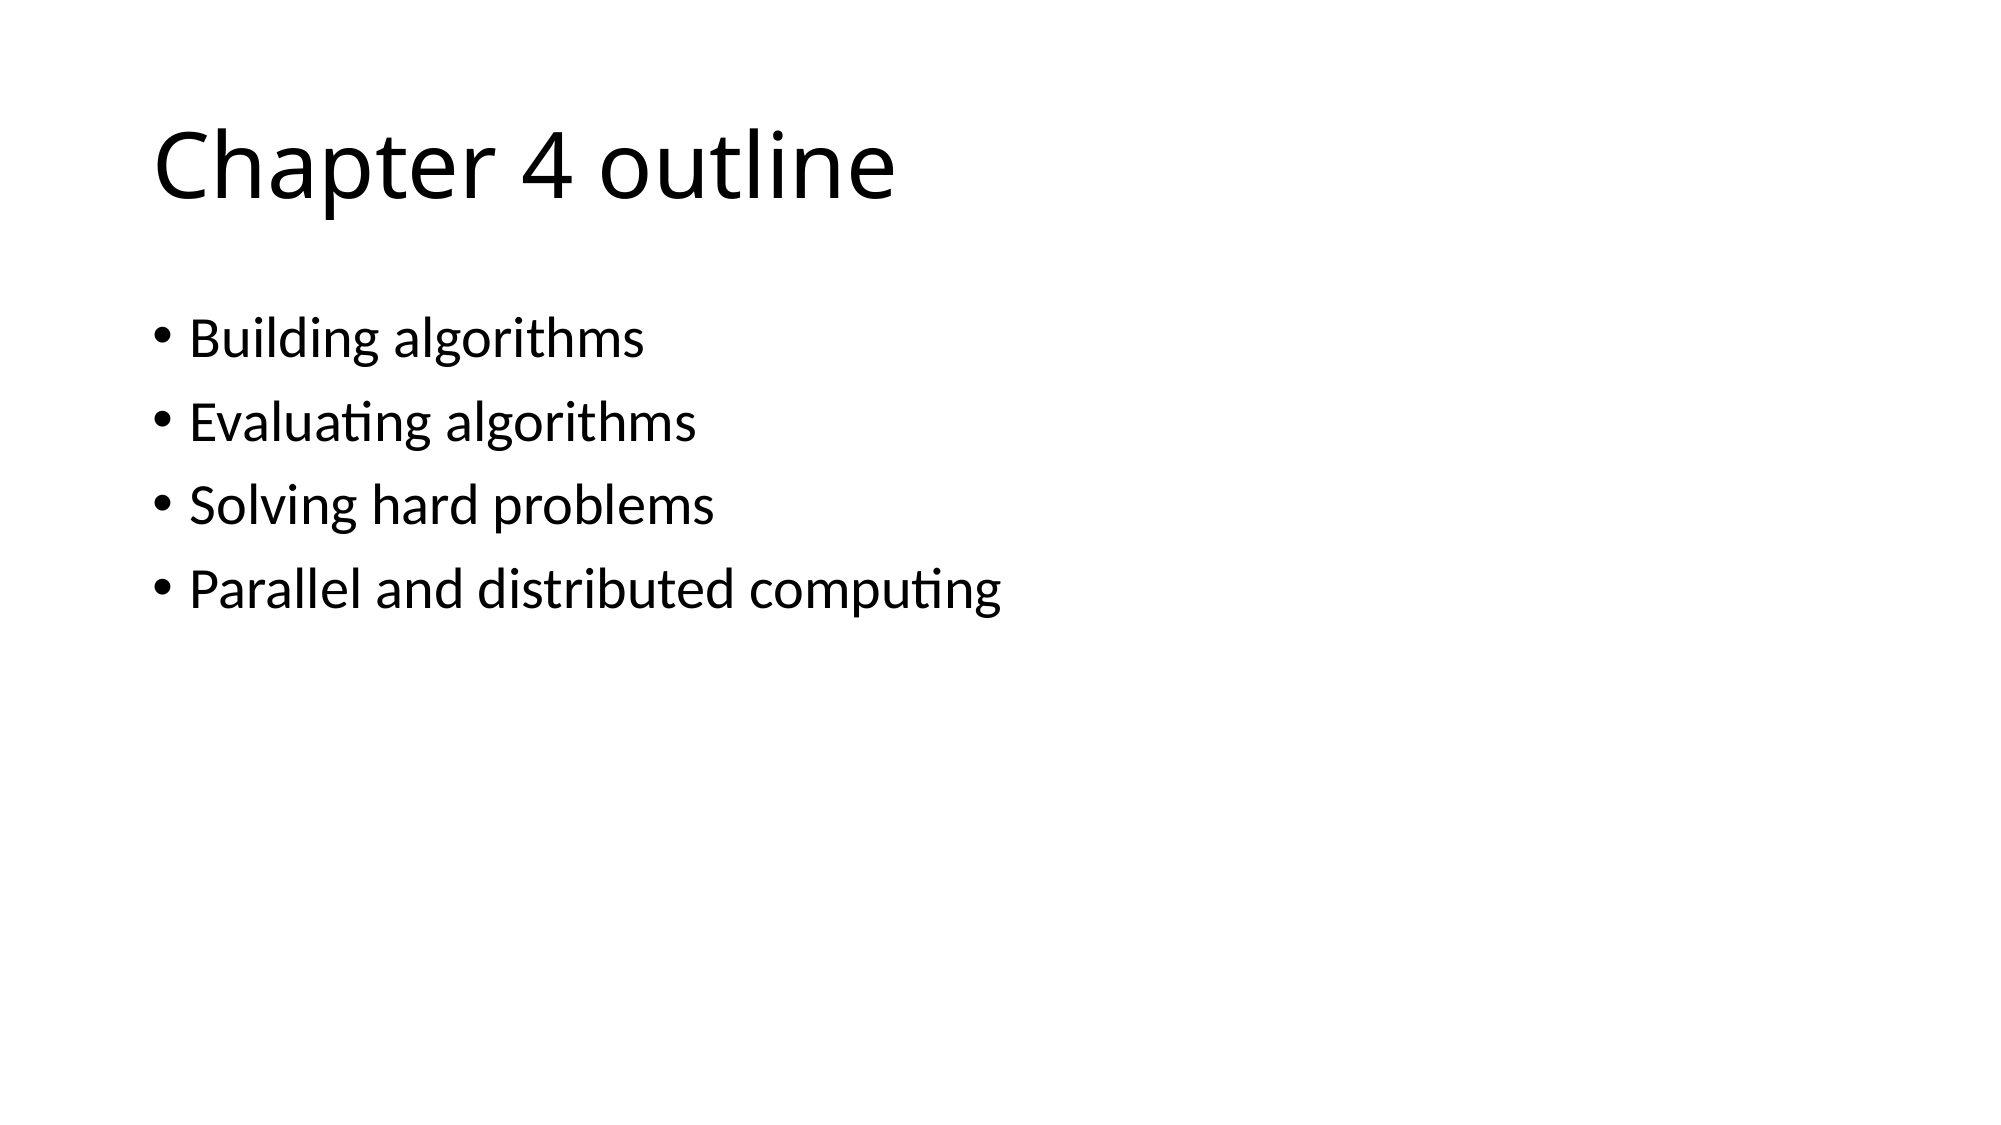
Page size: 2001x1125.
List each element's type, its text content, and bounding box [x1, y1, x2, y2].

title Chapter 4 outline [137, 59, 1863, 278]
list Building algorithms Evaluating algorithms Solving hard problems Parallel and distributed computing [137, 299, 1863, 1014]
